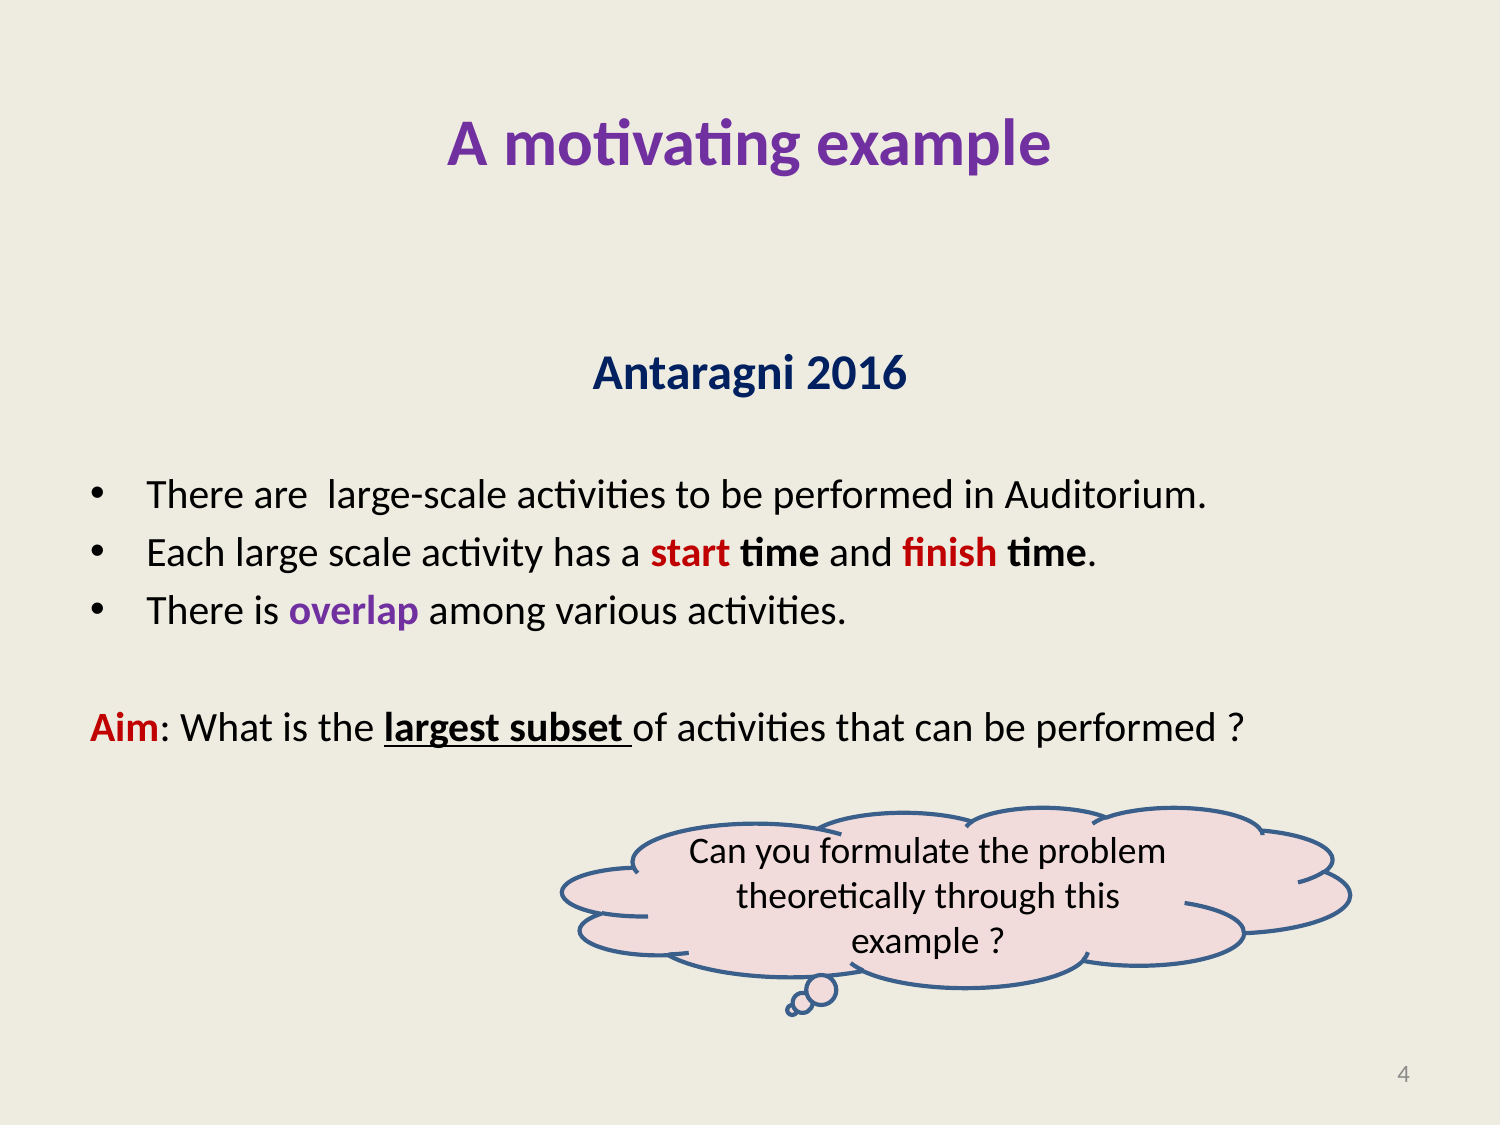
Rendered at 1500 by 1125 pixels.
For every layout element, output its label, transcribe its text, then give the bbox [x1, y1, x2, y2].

text_box Can you formulate the problem theoretically through this example ? [559, 805, 1353, 1018]
slide_number 4 [1074, 1042, 1425, 1103]
title A motivating example [75, 45, 1425, 233]
